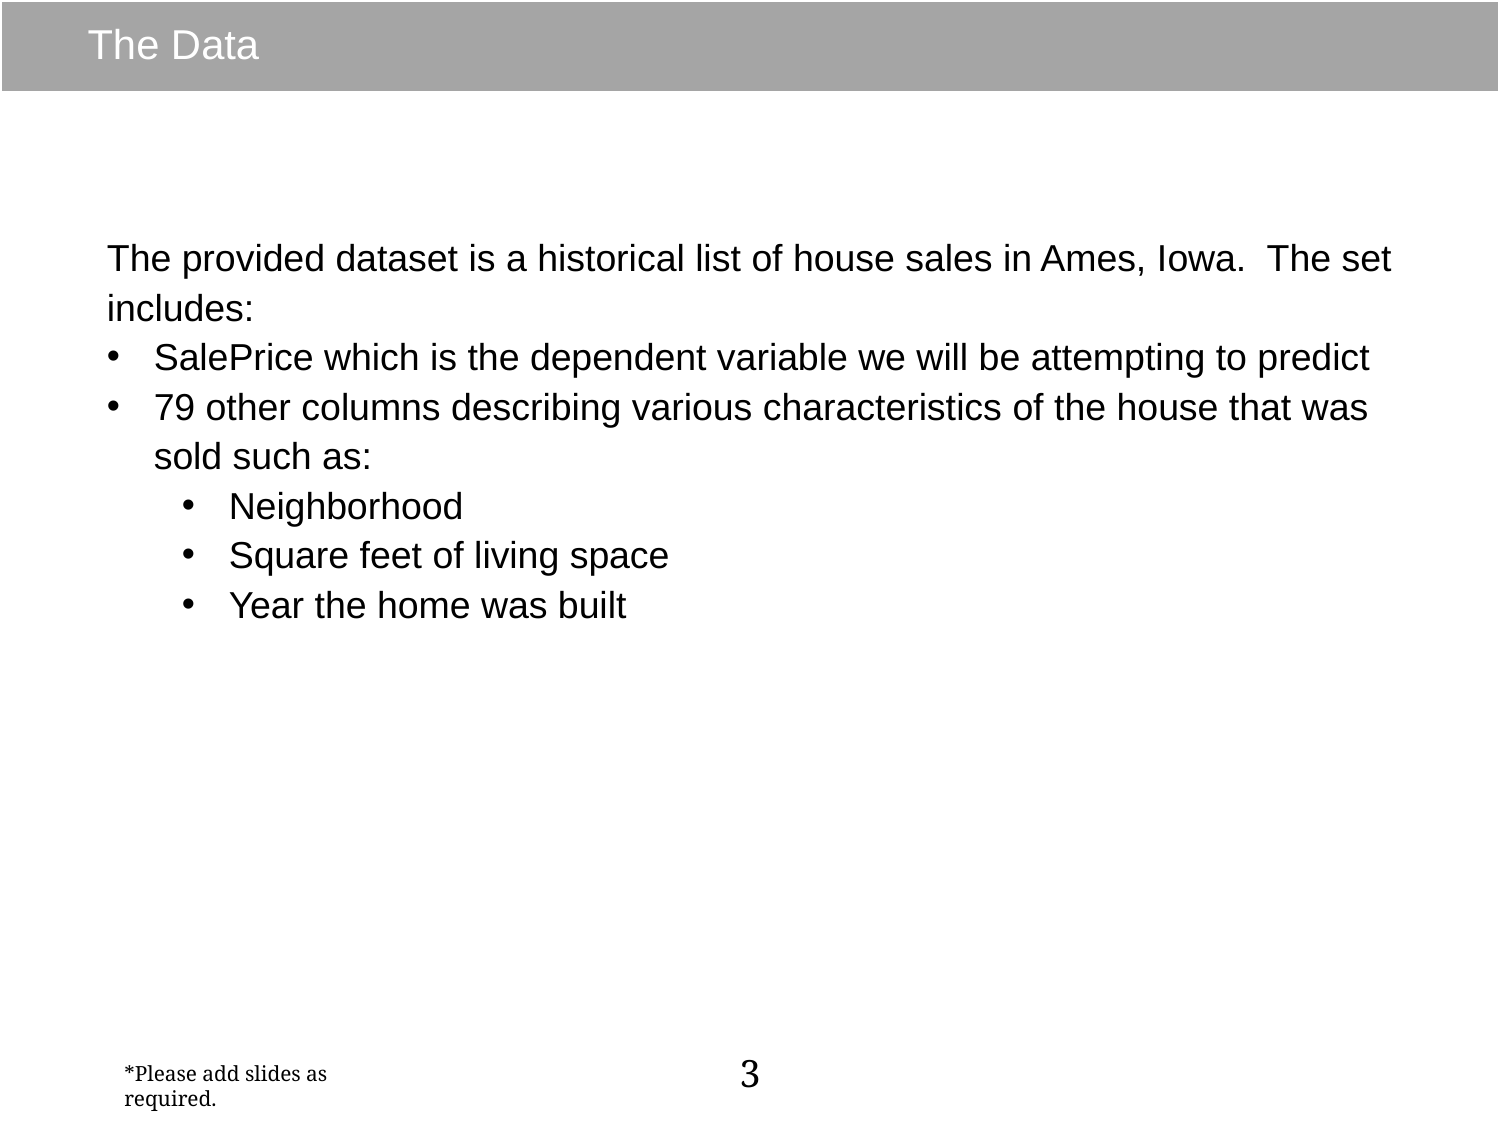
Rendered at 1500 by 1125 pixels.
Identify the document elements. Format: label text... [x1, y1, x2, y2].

title The Data [79, 2, 1231, 91]
slide_number 3 [731, 1042, 769, 1125]
text_box *Please add slides as required. [116, 1053, 413, 1118]
list The provided dataset is a historical list of house sales in Ames, Iowa. The set includes: SalePrice which is the dependent variable we will be attempting to predict 79 other columns describing various characteristics of the house that was sold such as: Neighborhood Square feet of living space Year the home was built [99, 222, 1401, 903]
